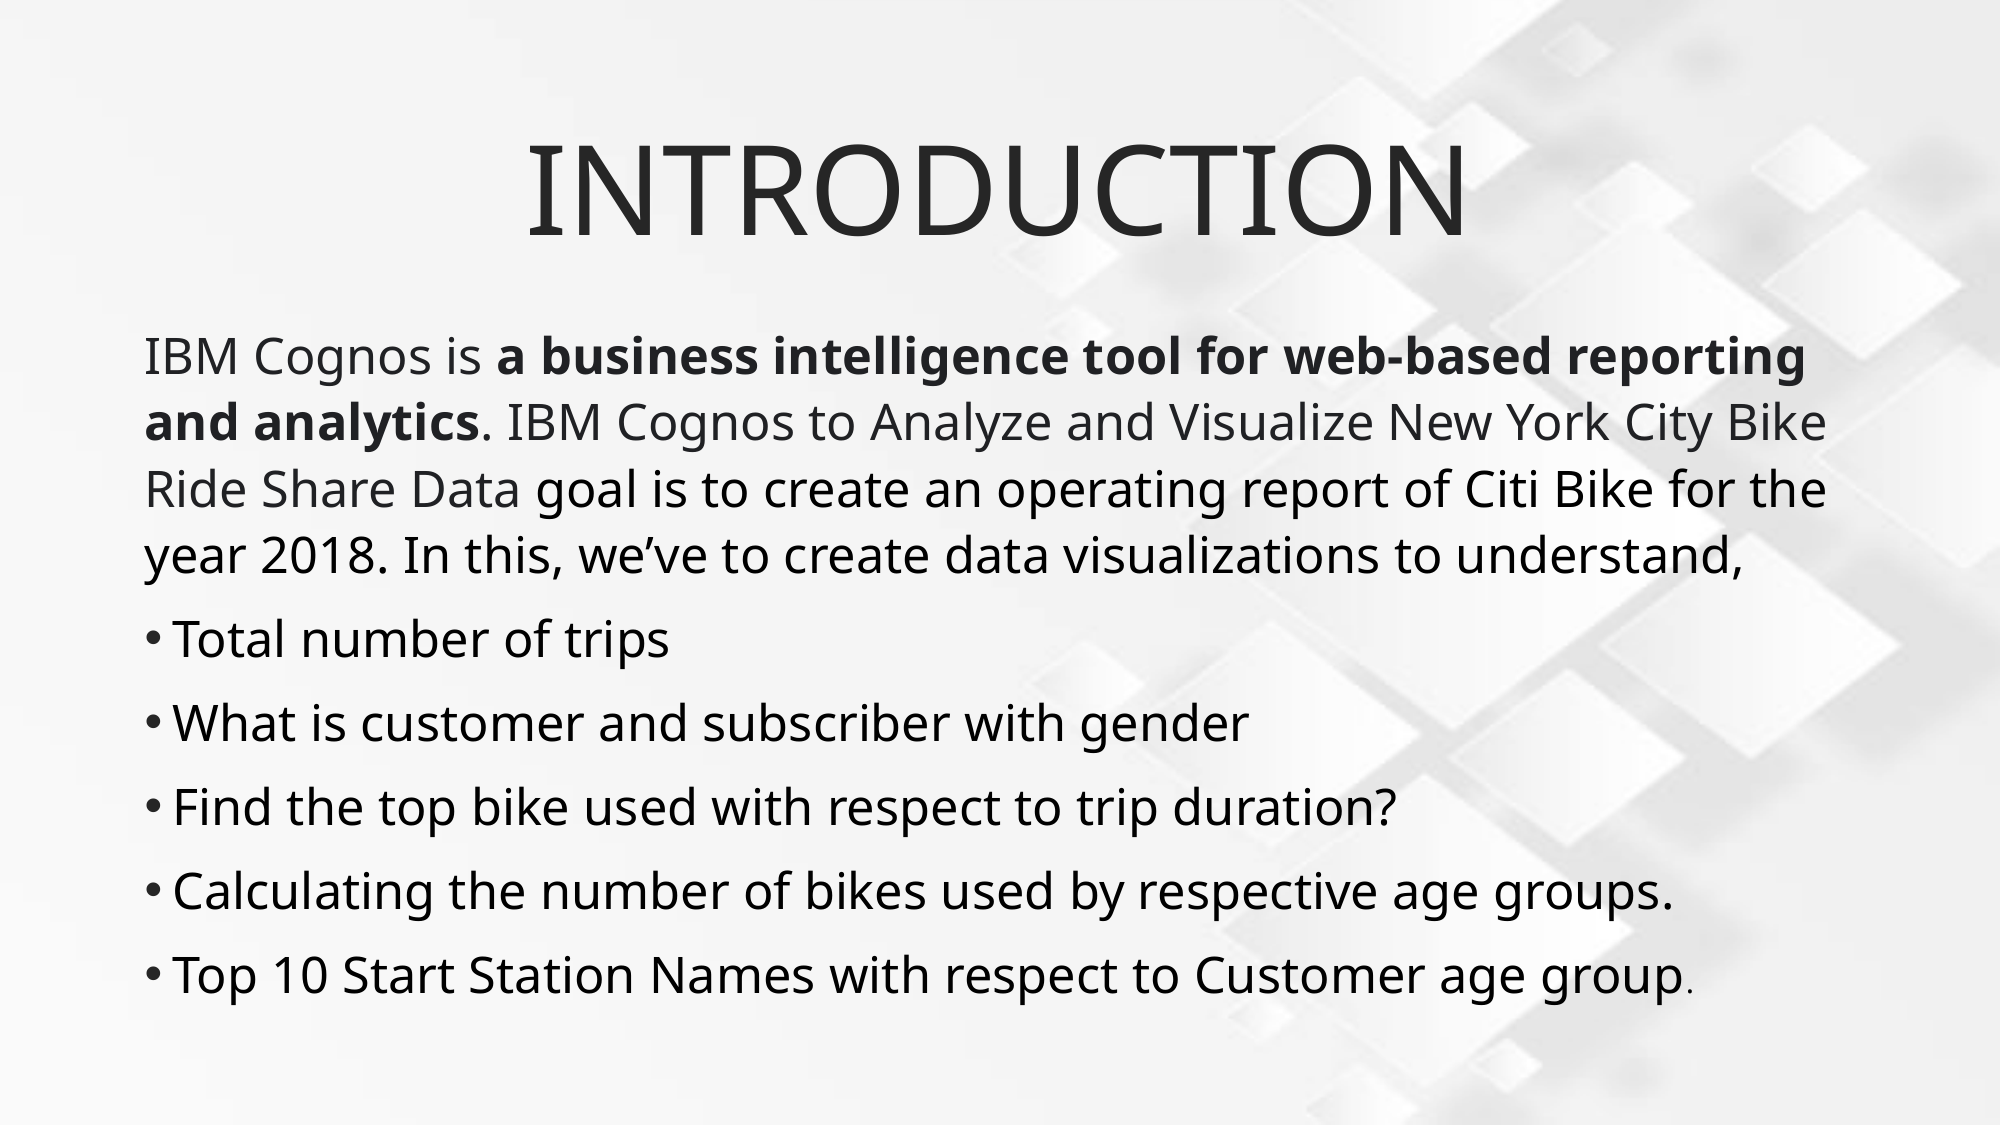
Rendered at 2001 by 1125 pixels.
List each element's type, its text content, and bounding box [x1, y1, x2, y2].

title INTRODUCTION [174, 105, 1825, 284]
list IBM Cognos is a business intelligence tool for web-based reporting and analytics. IBM Cognos to Analyze and Visualize New York City Bike Ride Share Data goal is to create an operating report of Citi Bike for the year 2018. In this, we’ve to create data visualizations to understand, Total number of trips What is customer and subscriber with gender Find the top bike used with respect to trip duration? Calculating the number of bikes used by respective age groups. Top 10 Start Station Names with respect to Customer age group. [129, 310, 1899, 1020]
